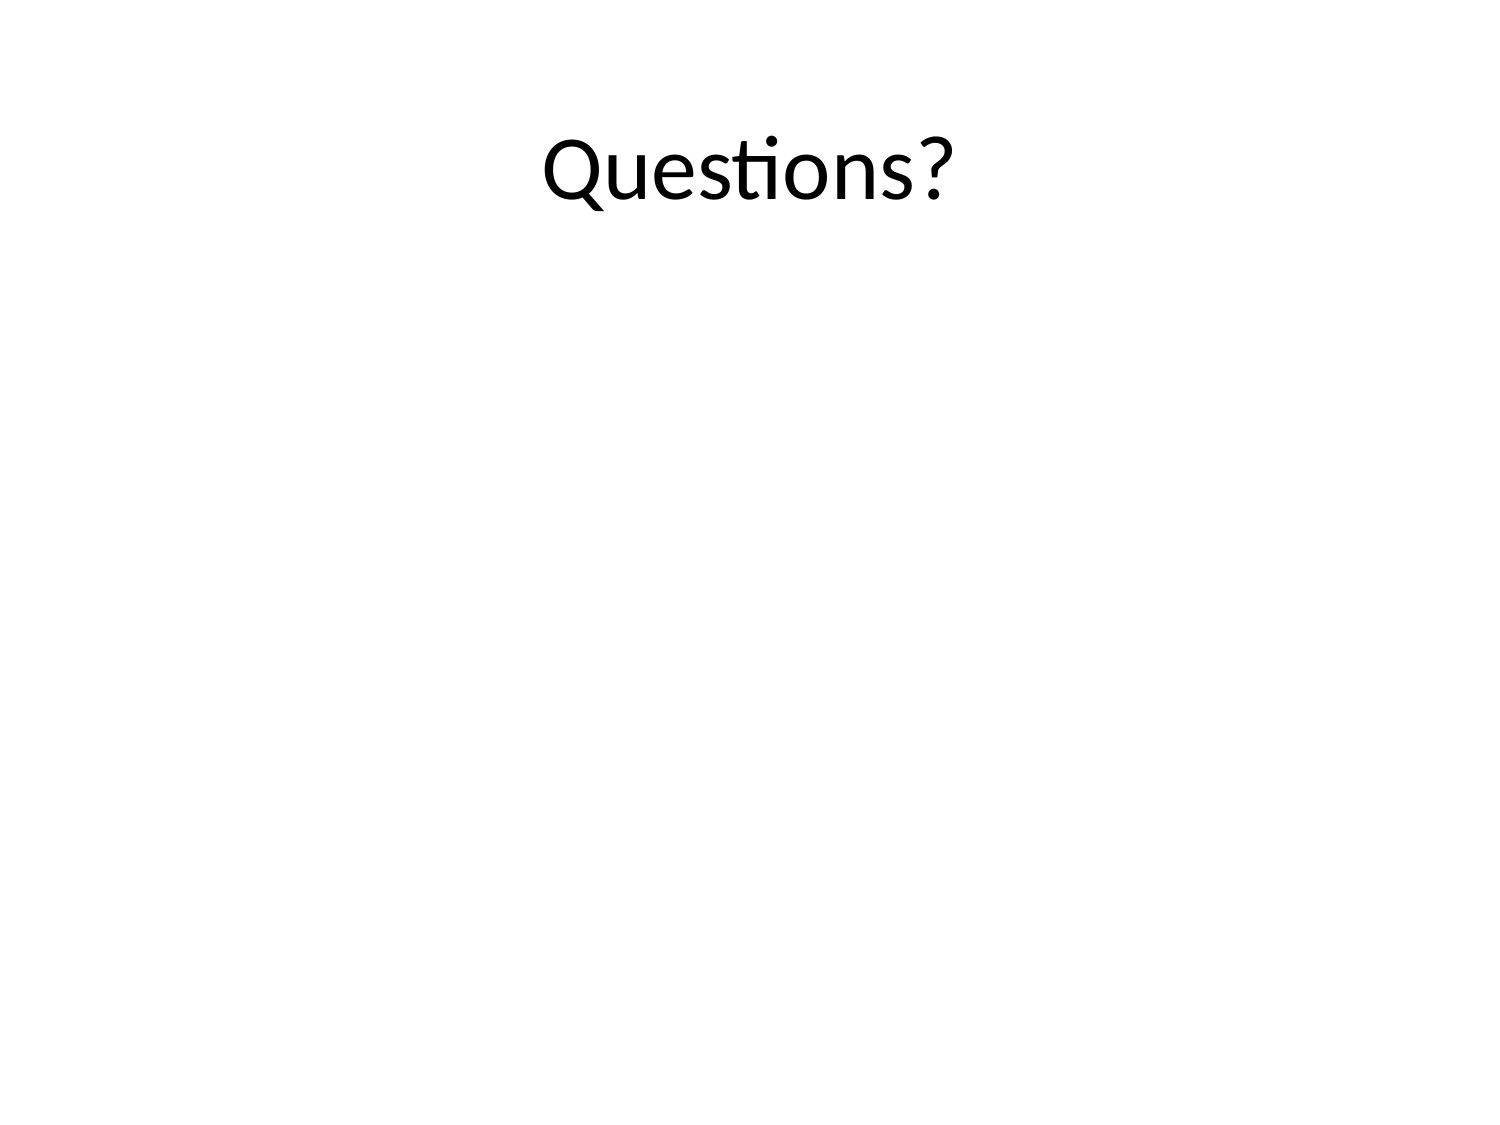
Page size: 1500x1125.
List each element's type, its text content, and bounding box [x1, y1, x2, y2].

title Questions? [75, 45, 1425, 233]
